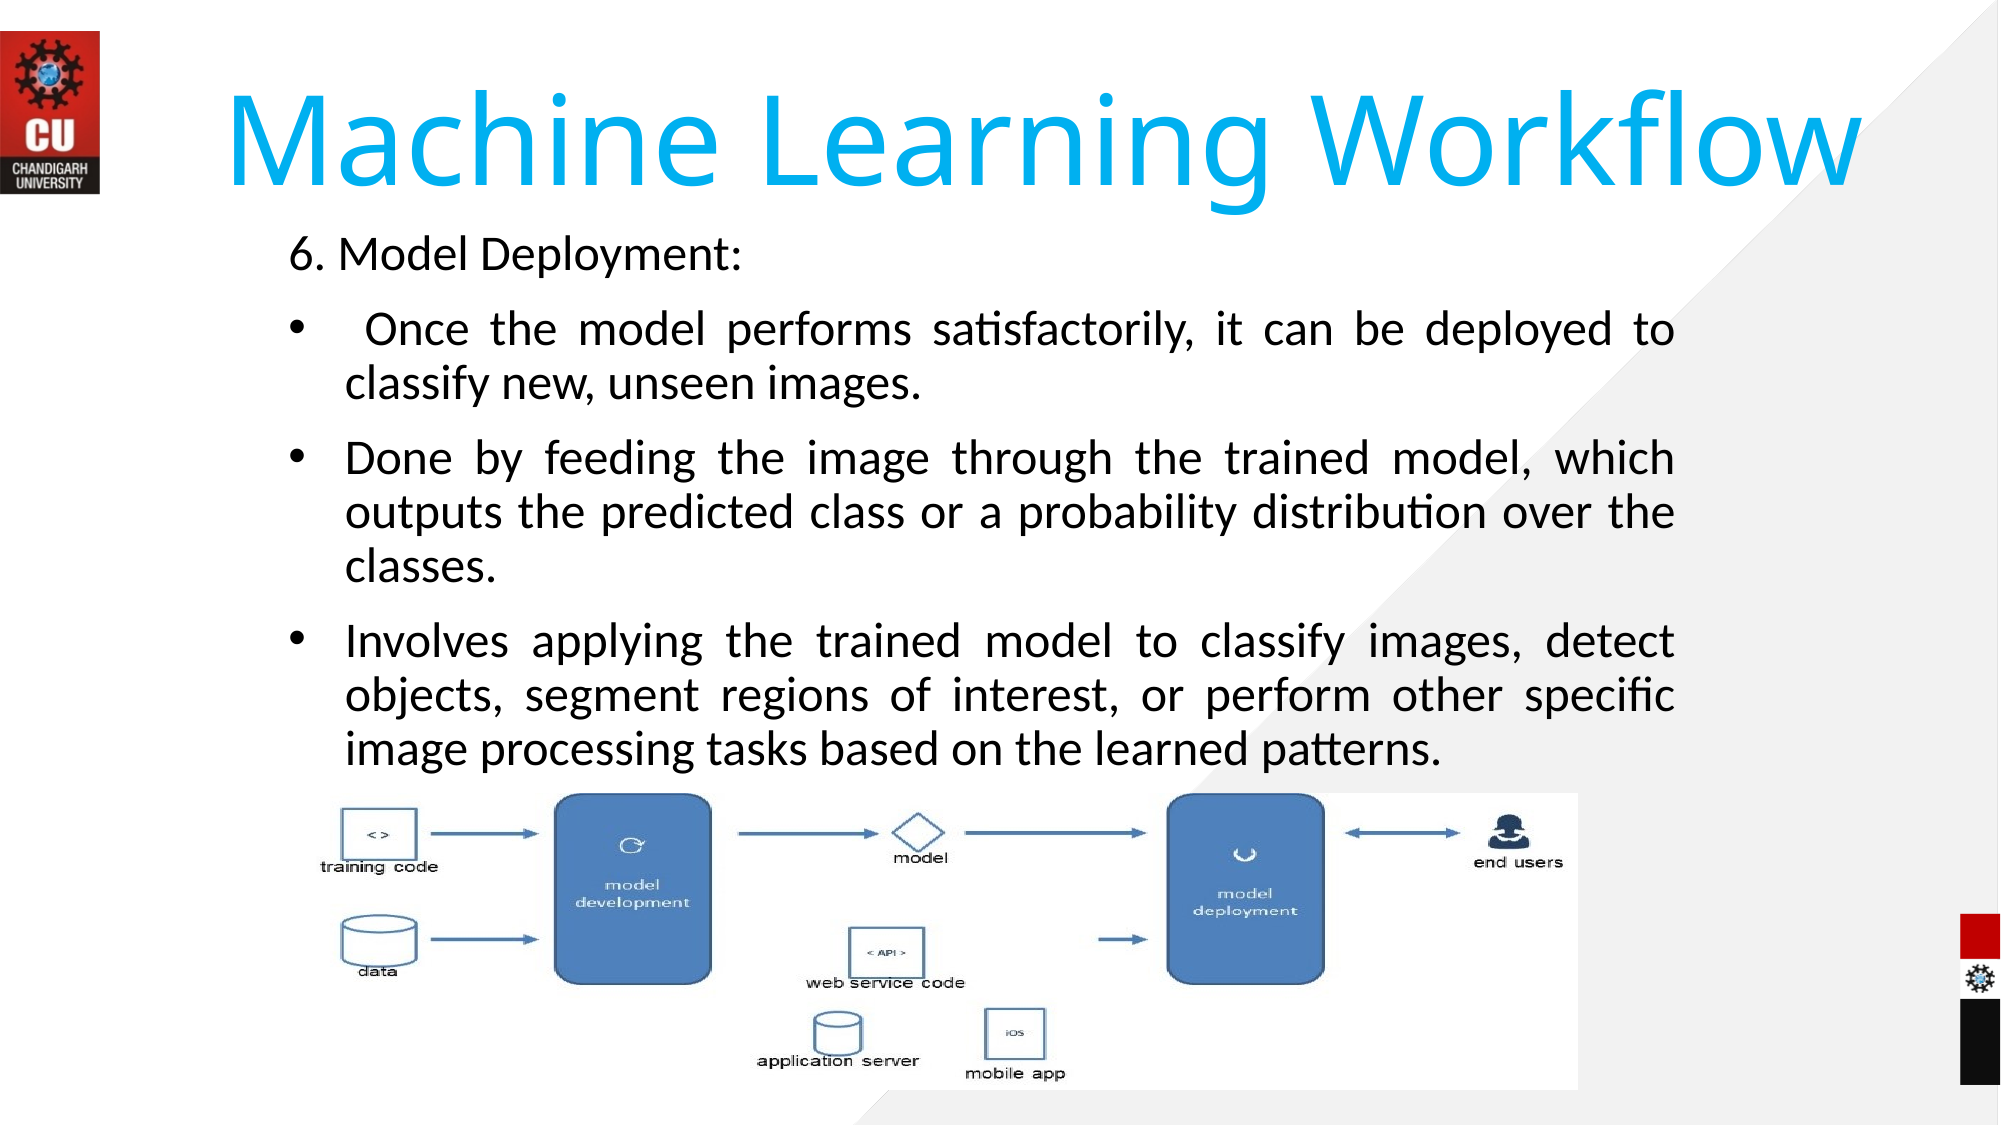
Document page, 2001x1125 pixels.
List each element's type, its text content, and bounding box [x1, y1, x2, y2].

title Machine Learning Workflow [143, 35, 1944, 220]
picture [0, 0, 2001, 1125]
subtitle 6. Model Deployment: Once the model performs satisfactorily, it can be deployed to classify new, unseen images. Done by feeding the image through the trained model, which outputs the predicted class or a probability distribution over the classes. Involves applying the trained model to classify images, detect objects, segment regions of interest, or perform other specific image processing tasks based on the learned patterns. [273, 219, 1692, 1043]
